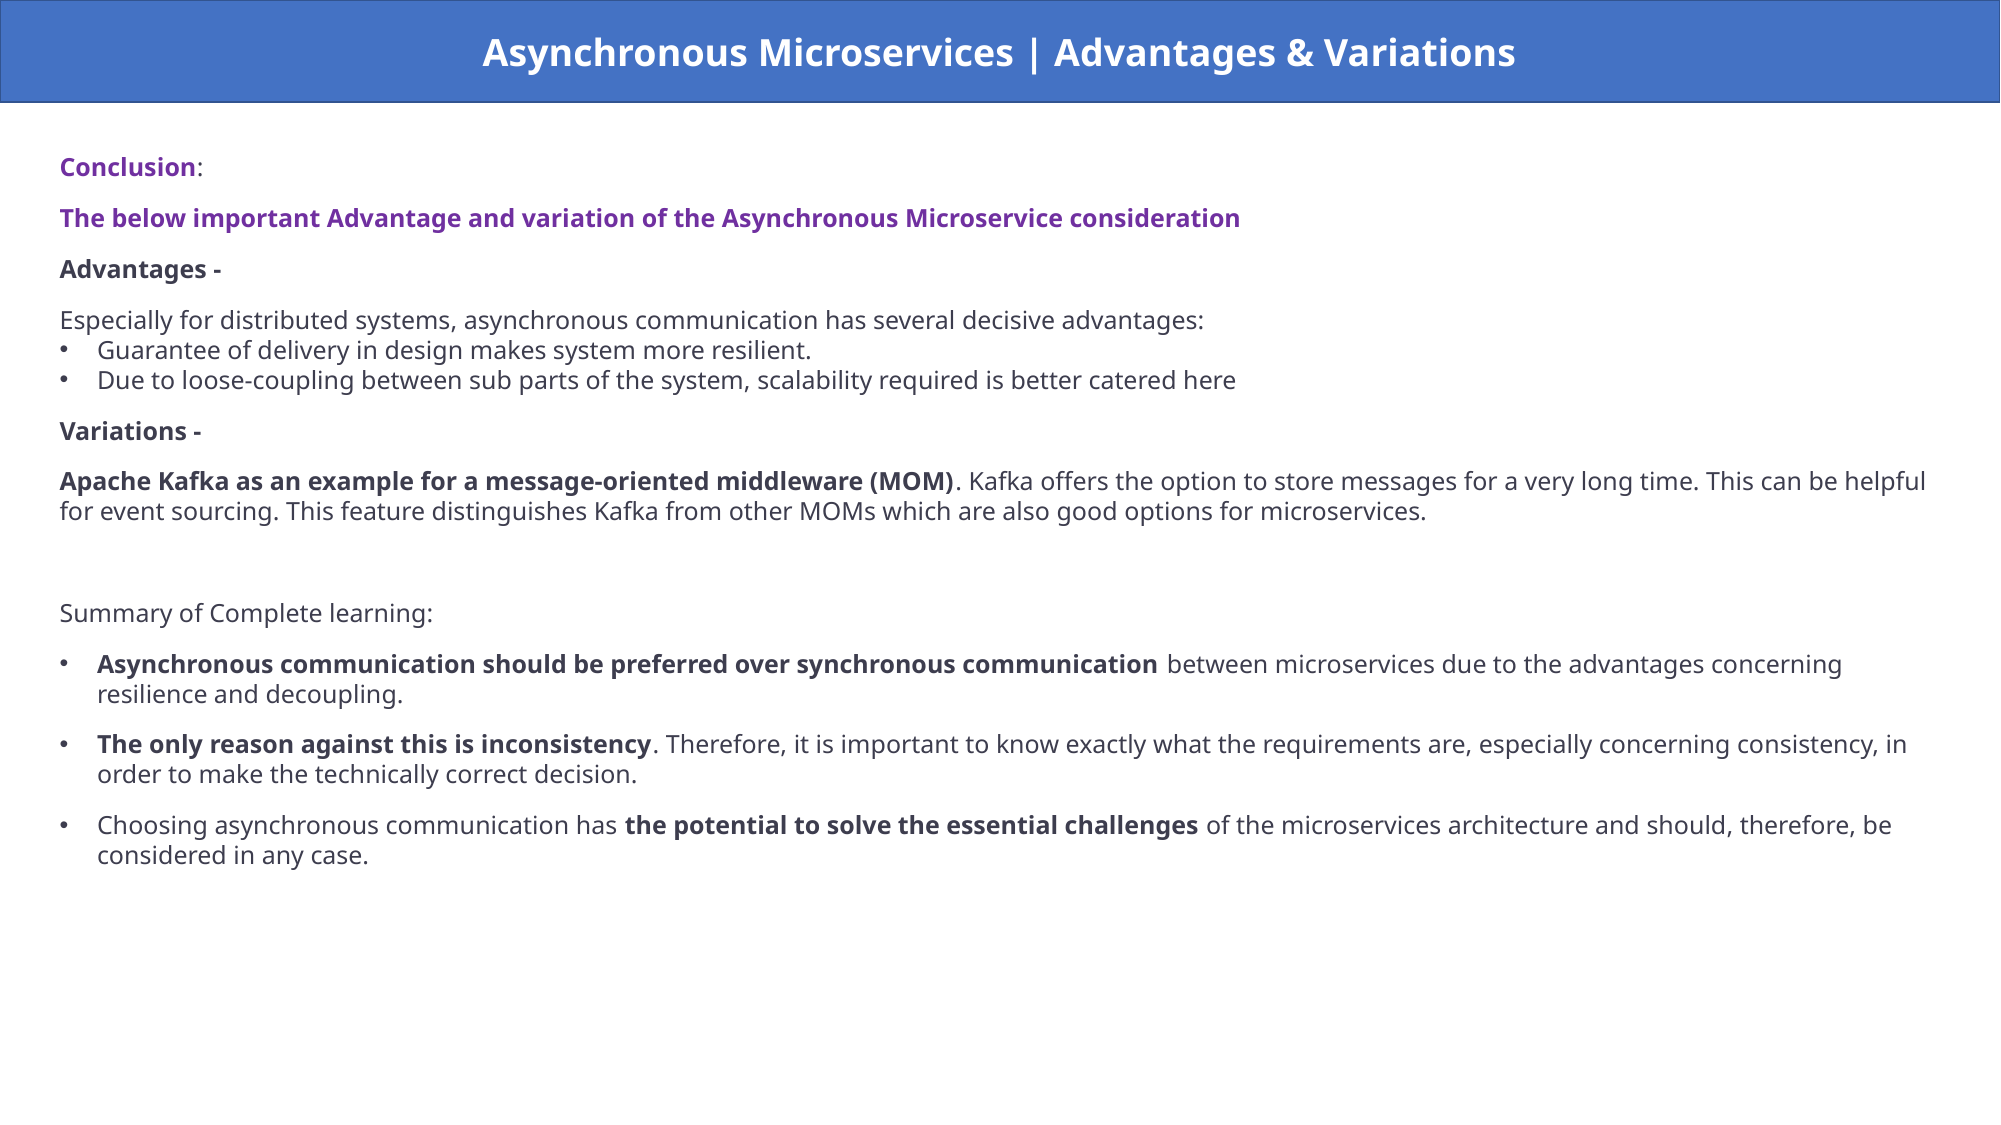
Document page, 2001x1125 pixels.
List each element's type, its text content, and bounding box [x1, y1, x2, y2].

list Conclusion: The below important Advantage and variation of the Asynchronous Microservice consideration Advantages - Especially for distributed systems, asynchronous communication has several decisive advantages: Guarantee of delivery in design makes system more resilient. Due to loose-coupling between sub parts of the system, scalability required is better catered here Variations - Apache Kafka as an example for a message-oriented middleware (MOM). Kafka offers the option to store messages for a very long time. This can be helpful for event sourcing. This feature distinguishes Kafka from other MOMs which are also good options for microservices. Summary of Complete learning: Asynchronous communication should be preferred over synchronous communication between microservices due to the advantages concerning resilience and decoupling. The only reason against this is inconsistency. Therefore, it is important to know exactly what the requirements are, especially concerning consistency, in order to make the technically correct decision. Choosing asynchronous communication has the potential to solve the essential challenges of the microservices architecture and should, therefore, be considered in any case. [44, 147, 1956, 1091]
text_box Asynchronous Microservices | Advantages & Variations [0, 0, 2000, 103]
